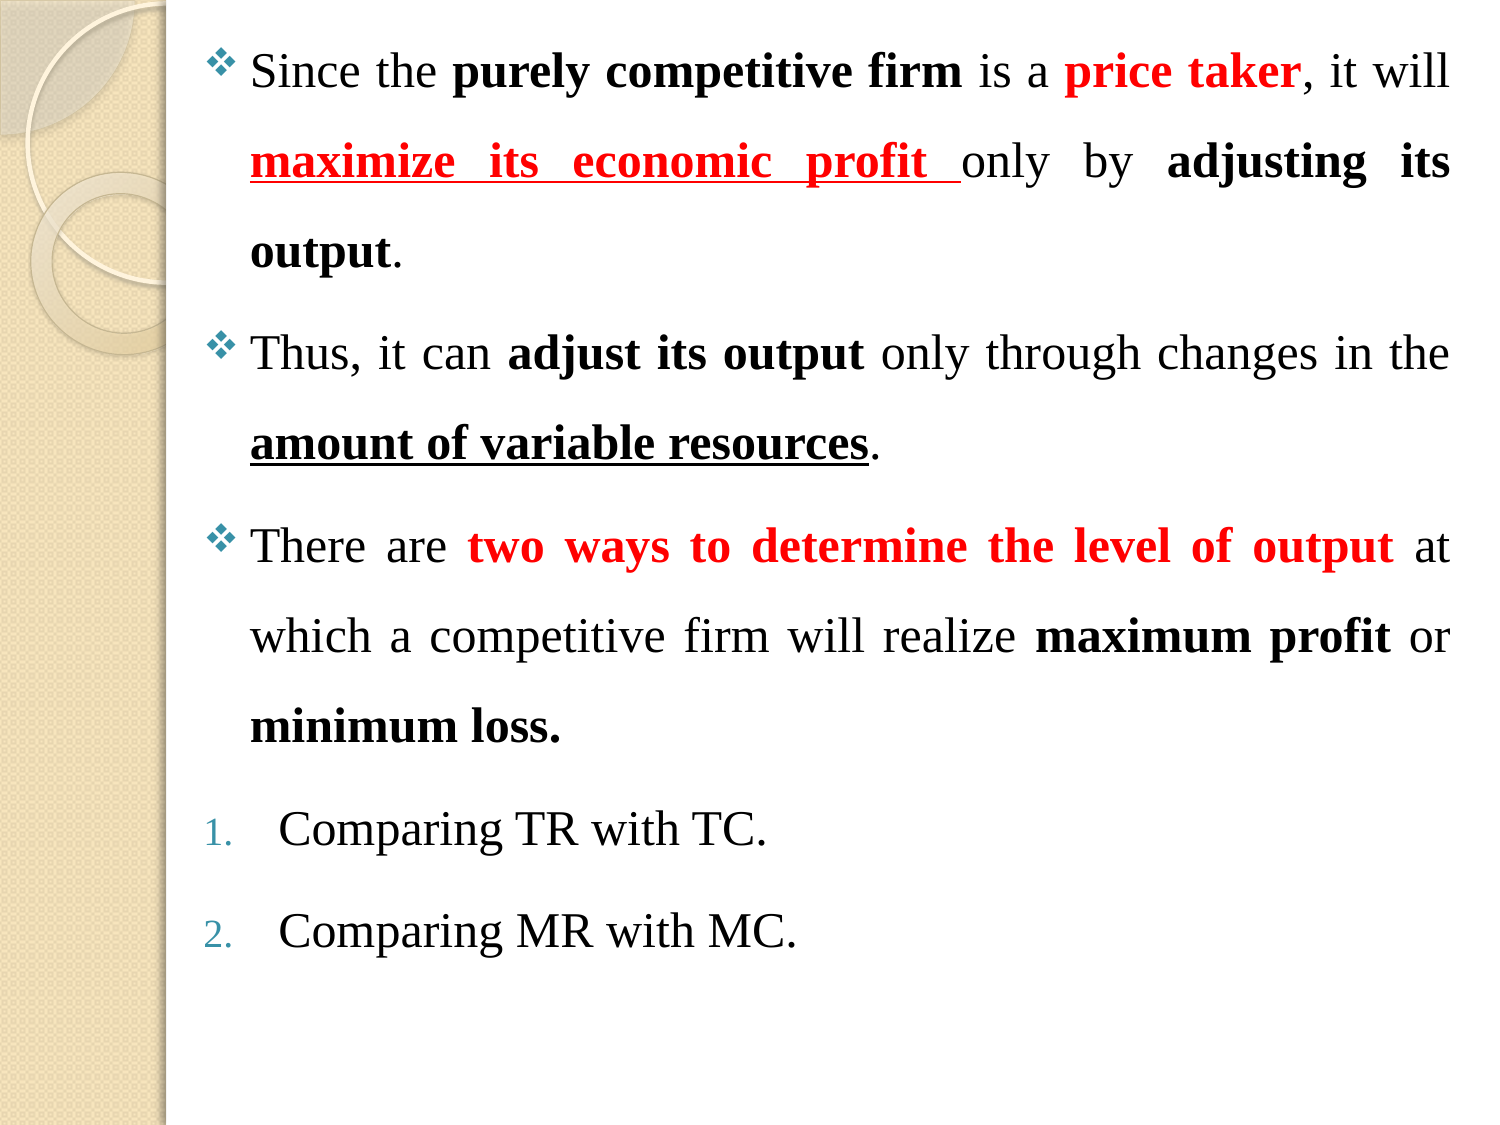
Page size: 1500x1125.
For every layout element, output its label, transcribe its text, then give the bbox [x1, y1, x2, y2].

list Since the purely competitive firm is a price taker, it will maximize its economic profit only by adjusting its output. Thus, it can adjust its output only through changes in the amount of variable resources. There are two ways to determine the level of output at which a competitive firm will realize maximum profit or minimum loss. Comparing TR with TC. Comparing MR with MC. [174, 0, 1466, 1100]
